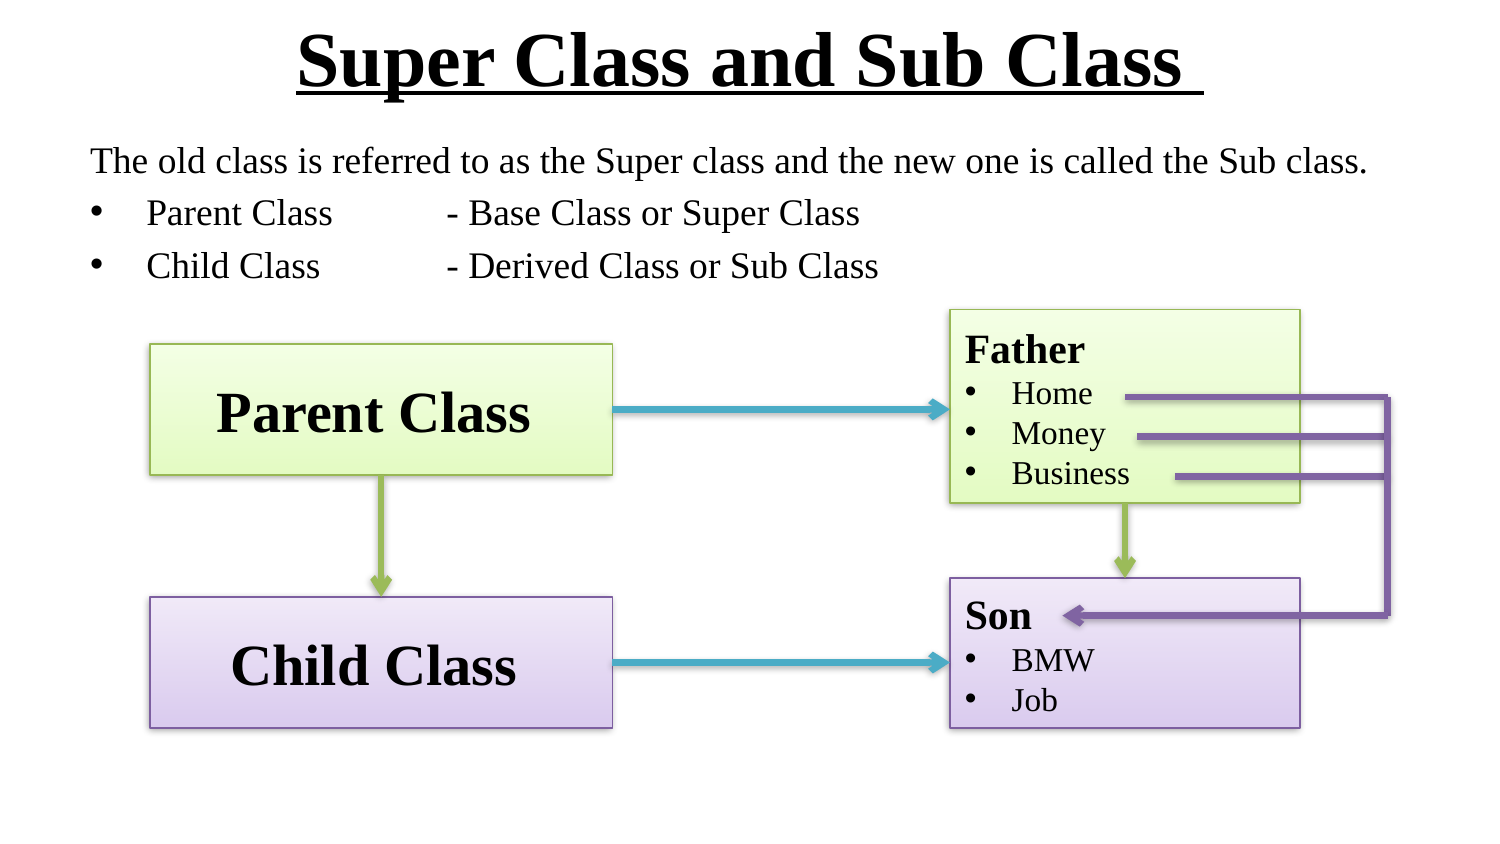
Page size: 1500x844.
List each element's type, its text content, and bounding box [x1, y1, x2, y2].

text_box Son BMW Job [949, 577, 1301, 729]
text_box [1062, 396, 1388, 616]
list The old class is referred to as the Super class and the new one is called the Sub class. Parent Class - Base Class or Super Class Child Class - Derived Class or Sub Class [75, 128, 1413, 335]
text_box Child Class [149, 596, 613, 729]
text_box Parent Class [149, 343, 613, 476]
title Super Class and Sub Class [75, 0, 1425, 110]
text_box Father Home Money Business [949, 309, 1301, 504]
